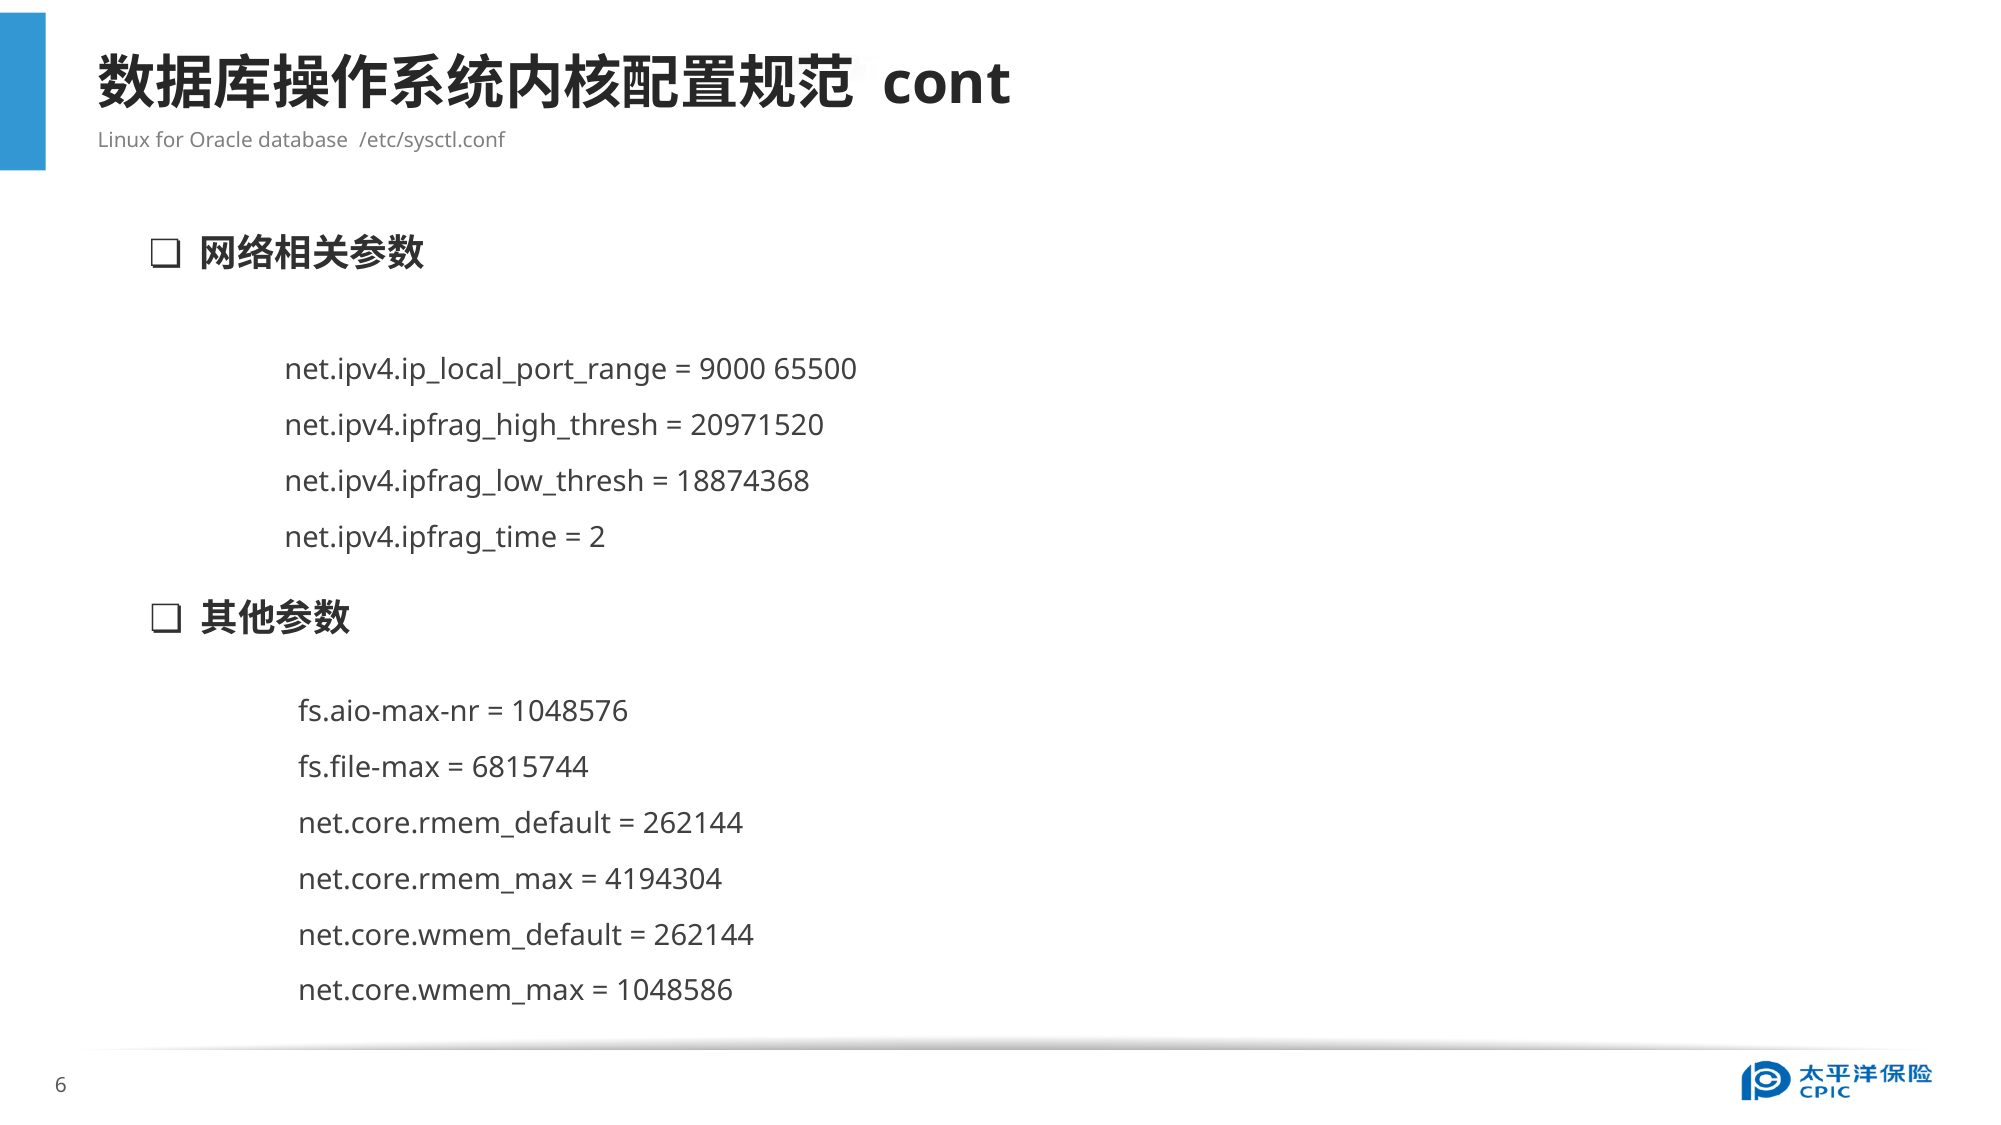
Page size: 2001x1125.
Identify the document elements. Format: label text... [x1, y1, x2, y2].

text_box fs.aio-max-nr = 1048576 fs.file-max = 6815744 net.core.rmem_default = 262144 net.core.rmem_max = 4194304 net.core.wmem_default = 262144 net.core.wmem_max = 1048586 [283, 663, 1112, 1015]
text_box net.ipv4.ip_local_port_range = 9000 65500 net.ipv4.ipfrag_high_thresh = 20971520 net.ipv4.ipfrag_low_thresh = 18874368 net.ipv4.ipfrag_time = 2 [269, 322, 1731, 561]
text_box ❏ 其他参数 [134, 578, 932, 647]
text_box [0, 12, 1031, 171]
text_box ❏ 网络相关参数 [134, 212, 931, 281]
picture [60, 1035, 1949, 1118]
